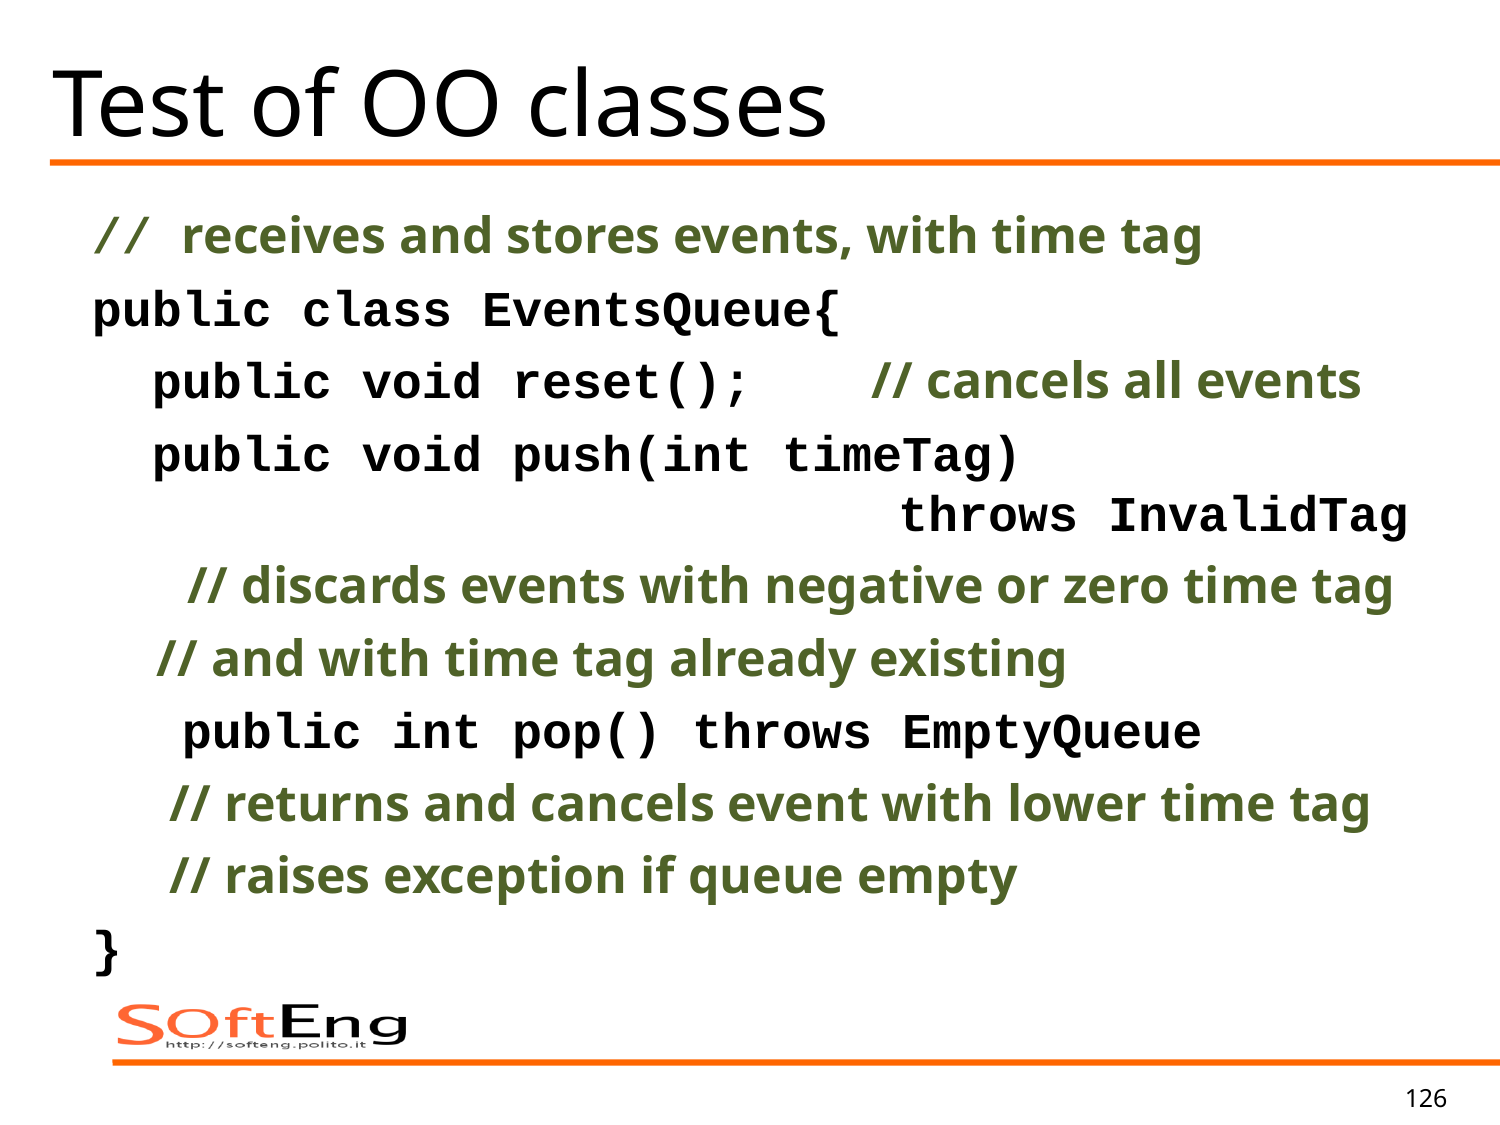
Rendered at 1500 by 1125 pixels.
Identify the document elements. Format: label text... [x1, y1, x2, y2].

title Test of OO classes [37, 24, 1450, 175]
slide_number 126 [1237, 1074, 1463, 1125]
picture [112, 1000, 413, 1056]
list // receives and stores events, with time tag public class EventsQueue{ public void reset(); // cancels all events public void push(int timeTag) throws InvalidTag // discards events with negative or zero time tag // and with time tag already existing public int pop() throws EmptyQueue // returns and cancels event with lower time tag // raises exception if queue empty } [76, 196, 1495, 1000]
